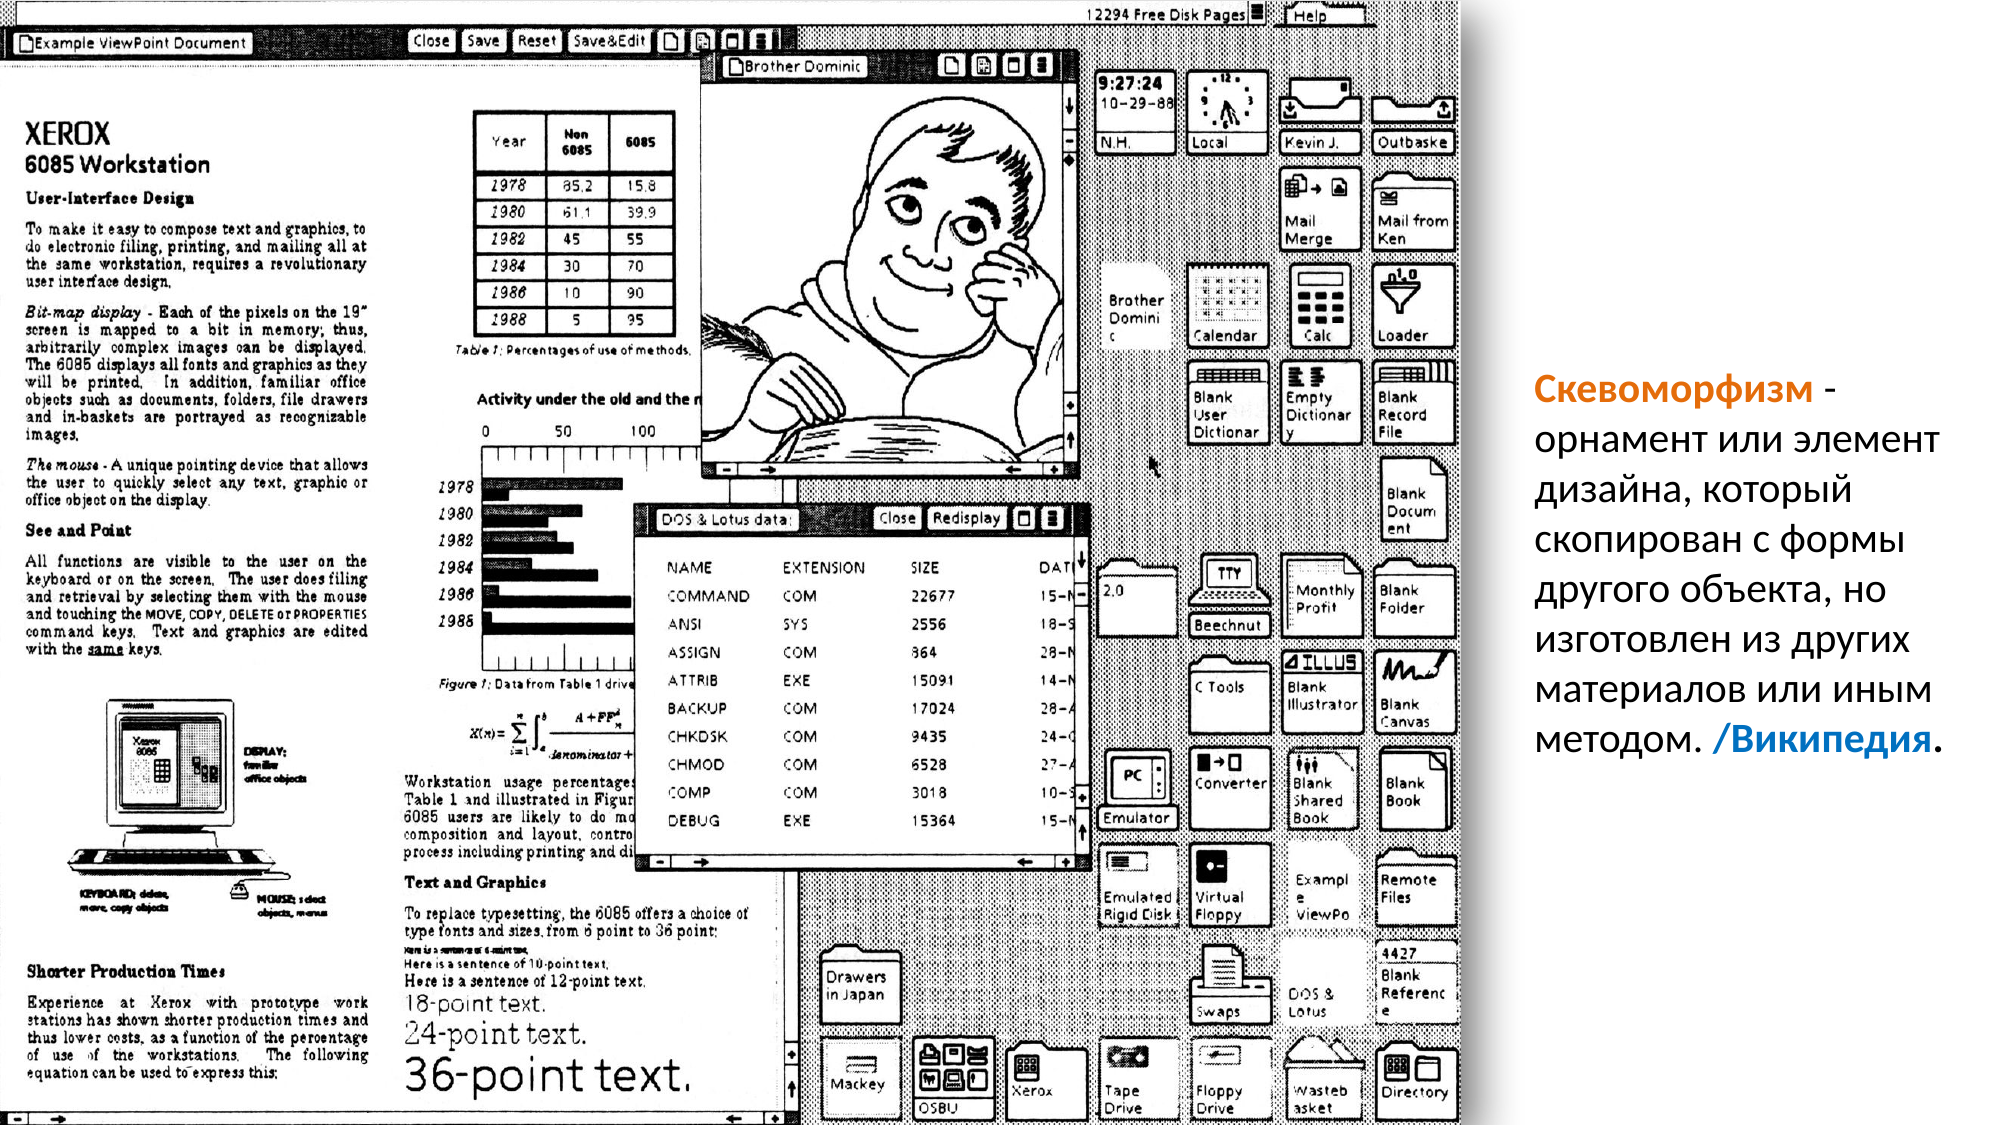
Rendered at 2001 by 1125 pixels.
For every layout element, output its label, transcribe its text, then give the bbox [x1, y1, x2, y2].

text_box Скевоморфизм - орнамент или элемент дизайна, который скопирован с формы другого объекта, но изготовлен из других материалов или иным методом. /Википедия. [1519, 353, 1965, 769]
picture [0, 1, 1461, 1125]
